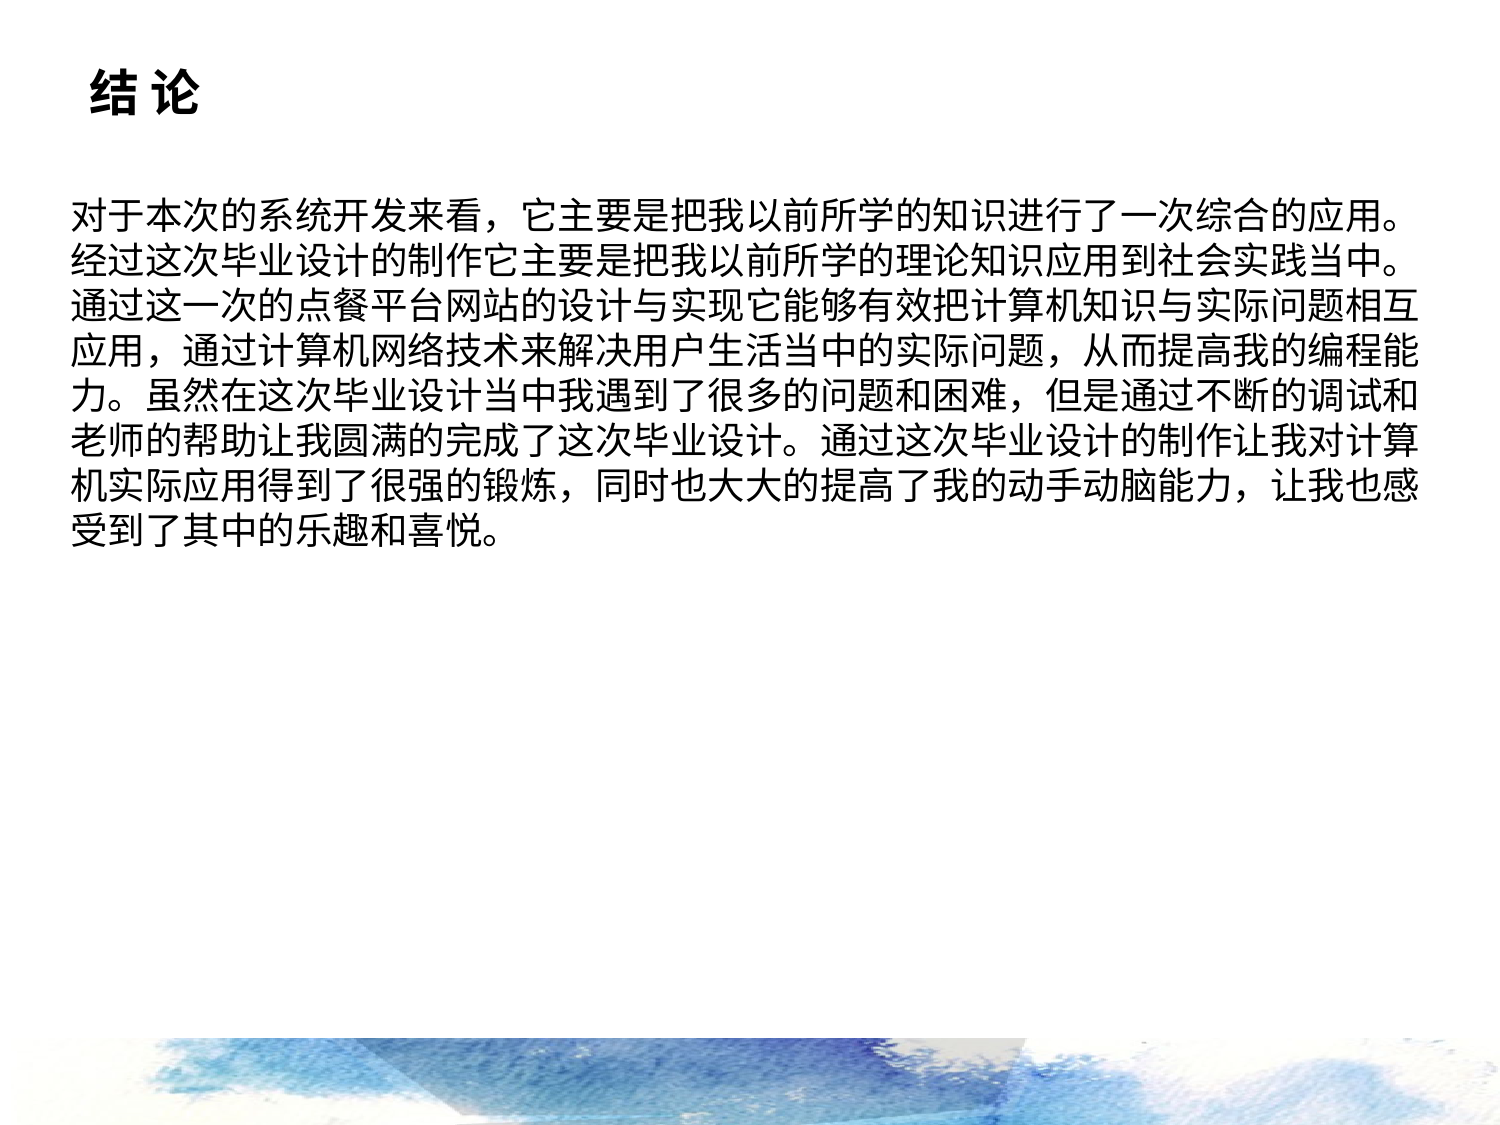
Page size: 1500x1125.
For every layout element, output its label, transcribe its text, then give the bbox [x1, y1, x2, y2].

text_box 结 论 [55, 54, 1021, 130]
text_box 对于本次的系统开发来看，它主要是把我以前所学的知识进行了一次综合的应用。经过这次毕业设计的制作它主要是把我以前所学的理论知识应用到社会实践当中。通过这一次的点餐平台网站的设计与实现它能够有效把计算机知识与实际问题相互应用，通过计算机网络技术来解决用户生活当中的实际问题，从而提高我的编程能力。虽然在这次毕业设计当中我遇到了很多的问题和困难，但是通过不断的调试和老师的帮助让我圆满的完成了这次毕业设计。通过这次毕业设计的制作让我对计算机实际应用得到了很强的锻炼，同时也大大的提高了我的动手动脑能力，让我也感受到了其中的乐趣和喜悦。 [55, 184, 1473, 560]
picture [11, 1038, 1500, 1125]
